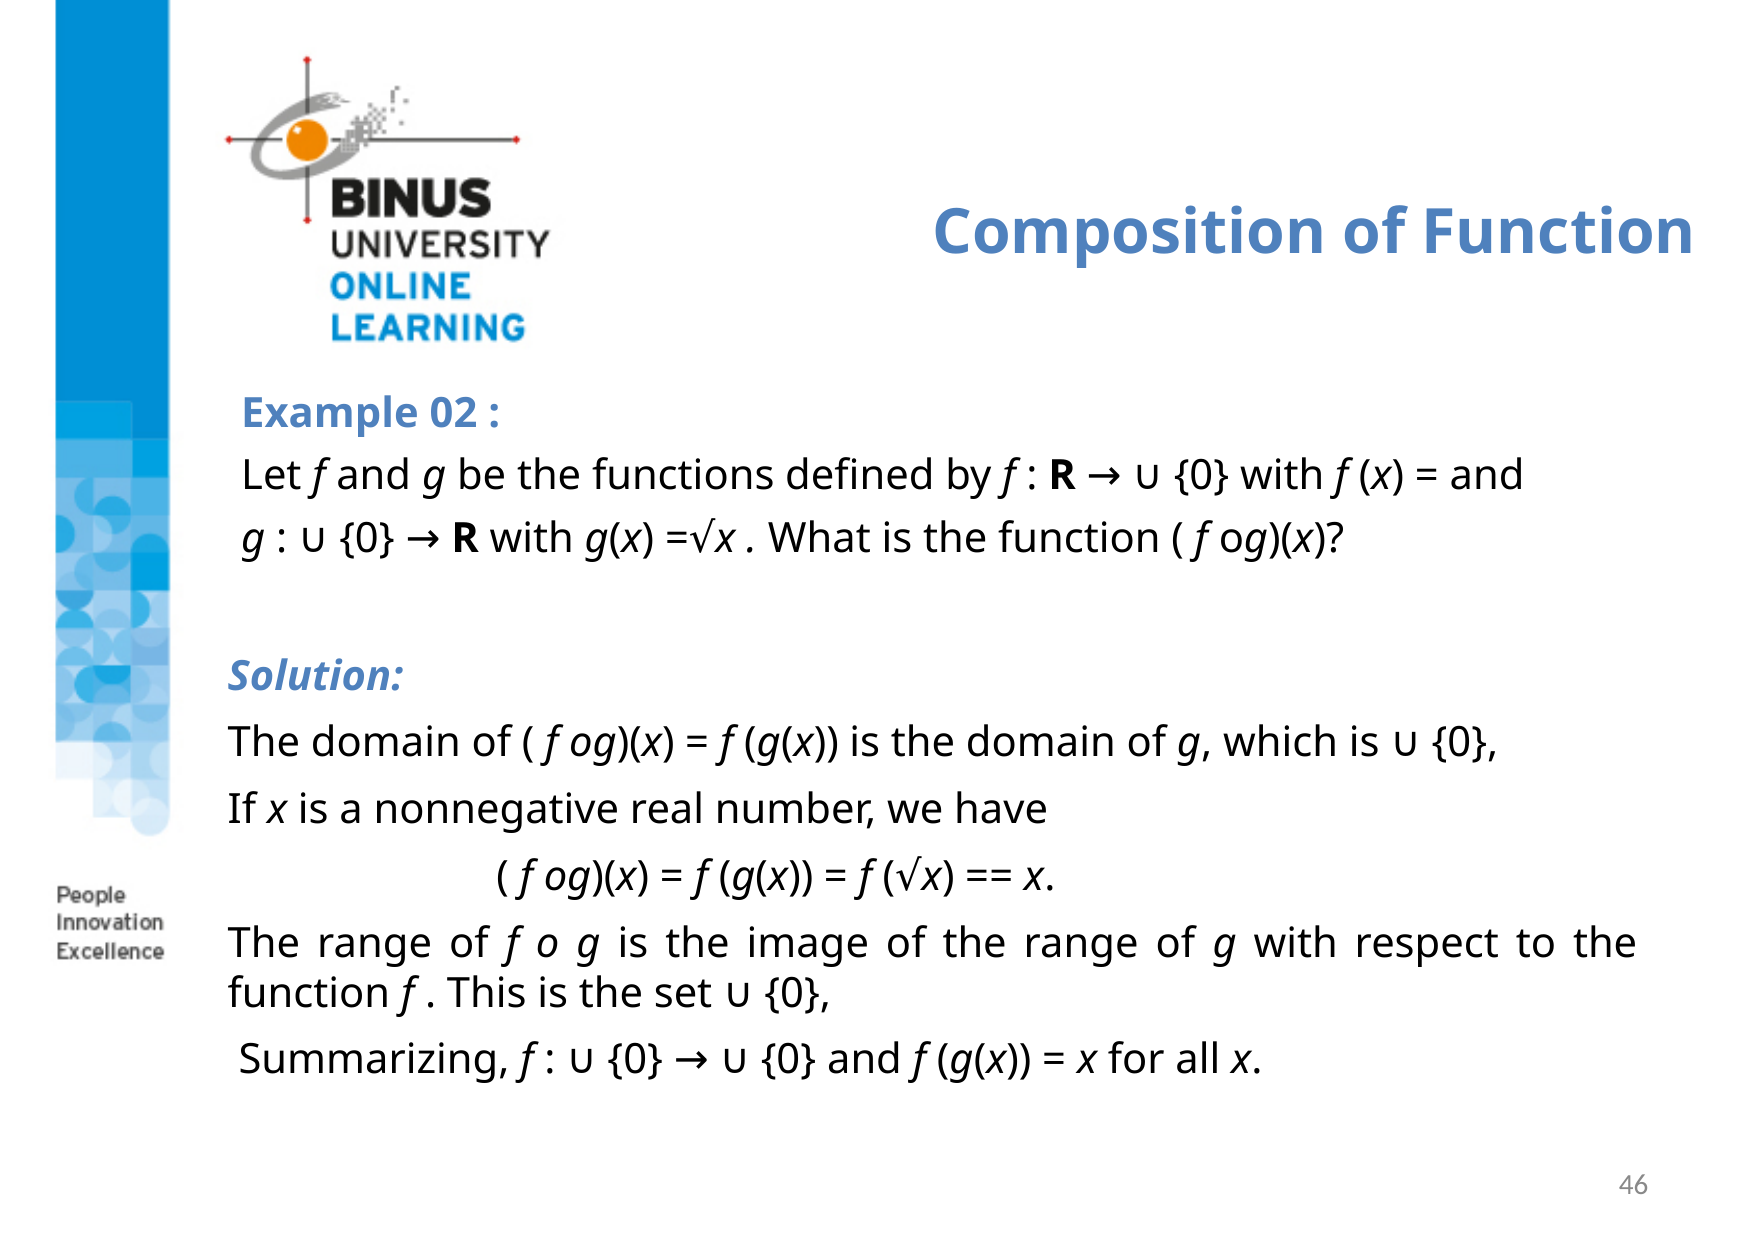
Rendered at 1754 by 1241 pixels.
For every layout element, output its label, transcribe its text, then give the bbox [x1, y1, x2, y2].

text_box Composition of Function [917, 183, 1712, 273]
slide_number 46 [1256, 1149, 1666, 1216]
picture [0, 0, 1754, 1241]
